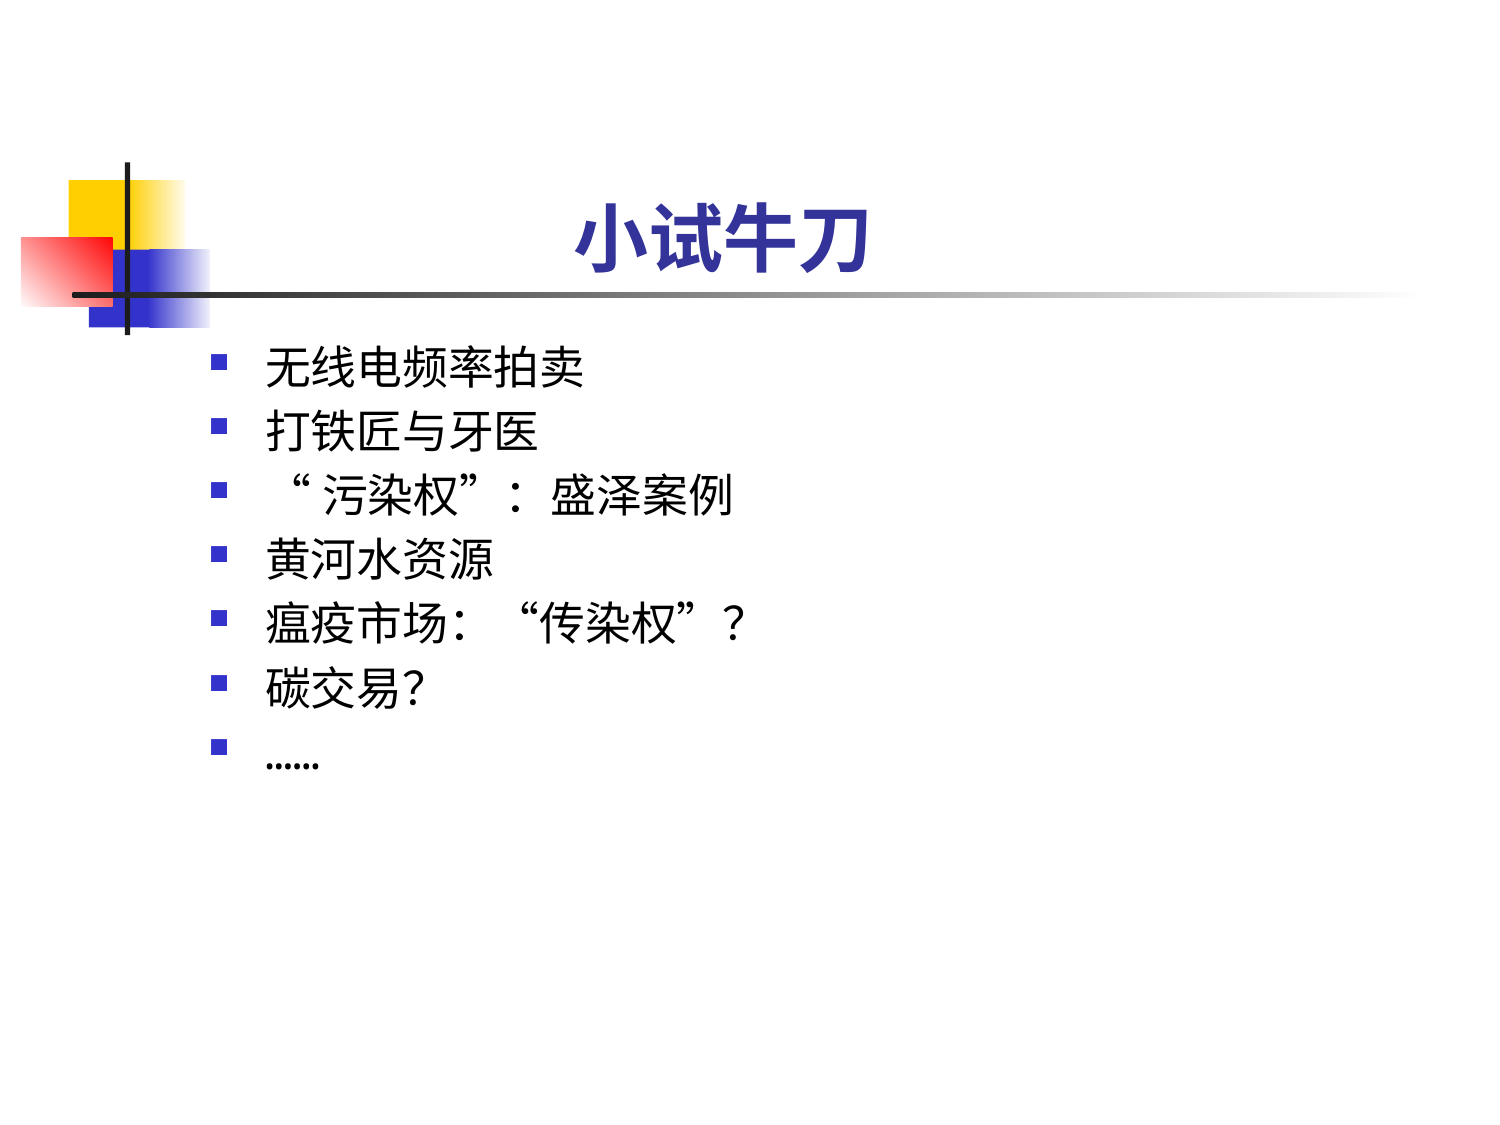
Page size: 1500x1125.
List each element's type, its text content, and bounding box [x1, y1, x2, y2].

list 无线电频率拍卖 打铁匠与牙医 “污染权”：盛泽案例 黄河水资源 瘟疫市场：“传染权”？ 碳交易？ …… [193, 330, 1470, 1007]
title 小试牛刀 [188, 101, 1259, 289]
